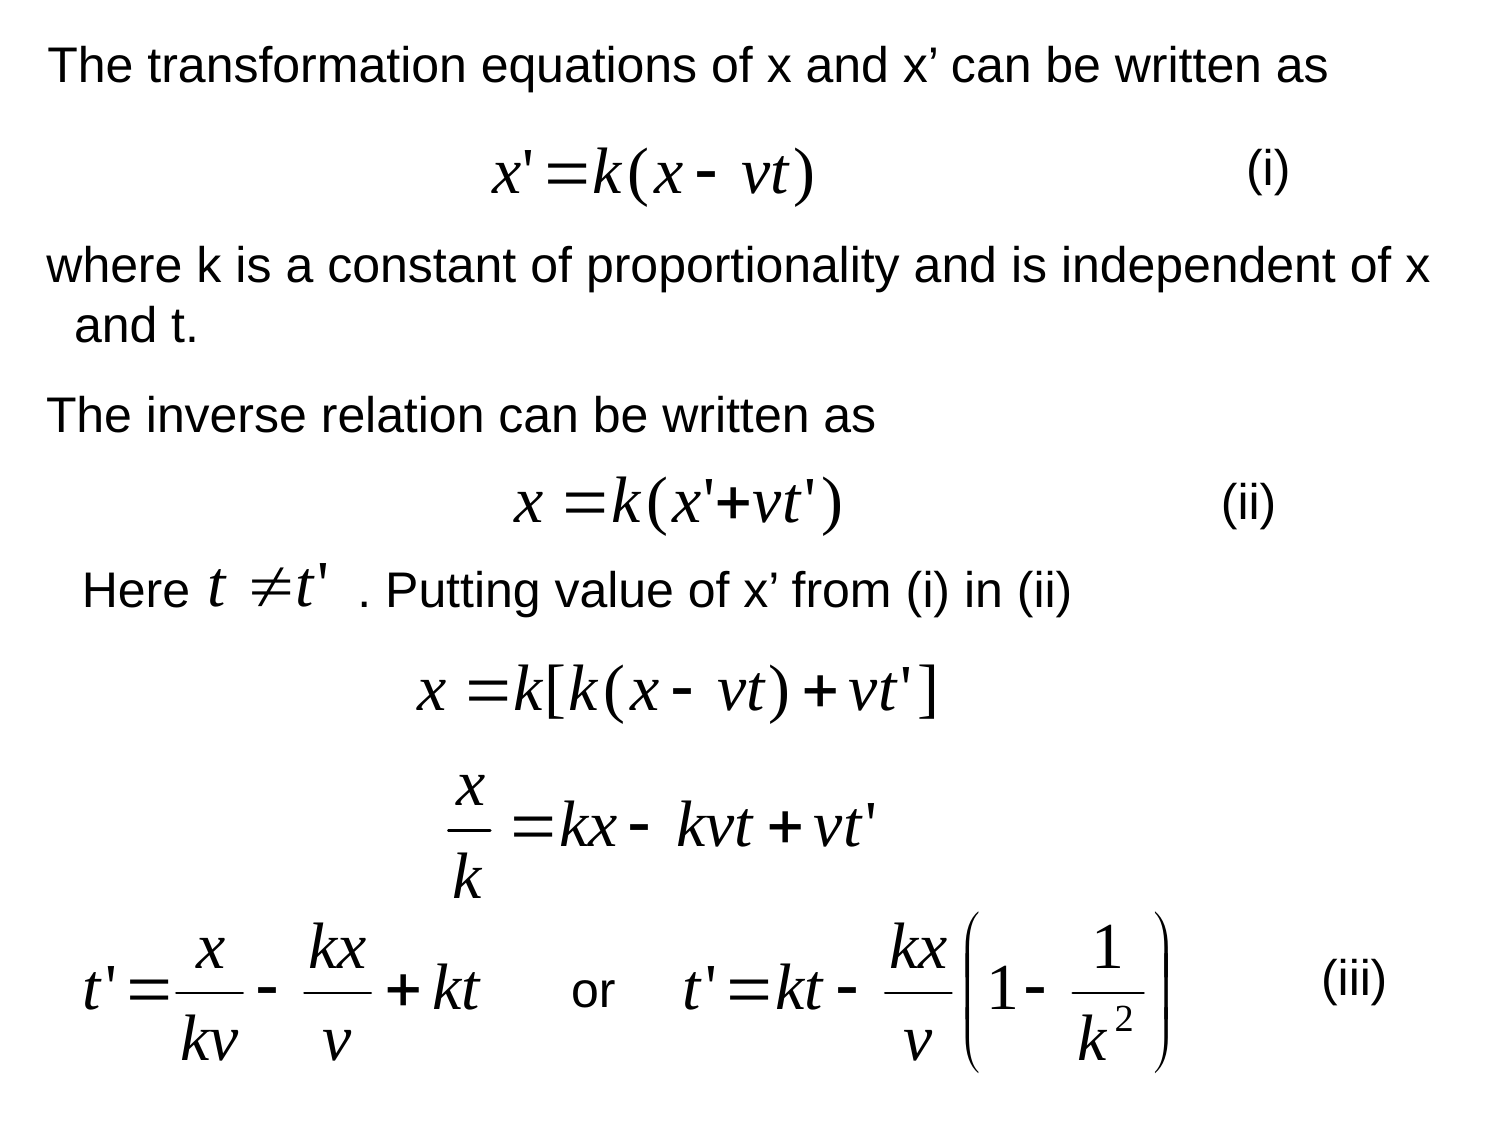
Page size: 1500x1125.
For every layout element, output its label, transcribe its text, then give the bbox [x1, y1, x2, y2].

text_box (iii) [1249, 937, 1413, 1013]
text_box (i) [1174, 128, 1338, 204]
text_box The transformation equations of x and x’ can be written as [0, 24, 1500, 113]
picture [74, 742, 1190, 1086]
text_box where k is a constant of proportionality and is independent of x and t. [0, 224, 1475, 363]
picture [501, 462, 853, 550]
text_box Here . Putting value of x’ from (i) in (ii) [24, 549, 1213, 625]
picture [479, 132, 825, 221]
picture [199, 545, 337, 623]
text_box or [499, 949, 663, 1025]
text_box (ii) [1149, 462, 1313, 538]
picture [404, 649, 947, 738]
text_box The inverse relation can be written as [0, 374, 1475, 450]
